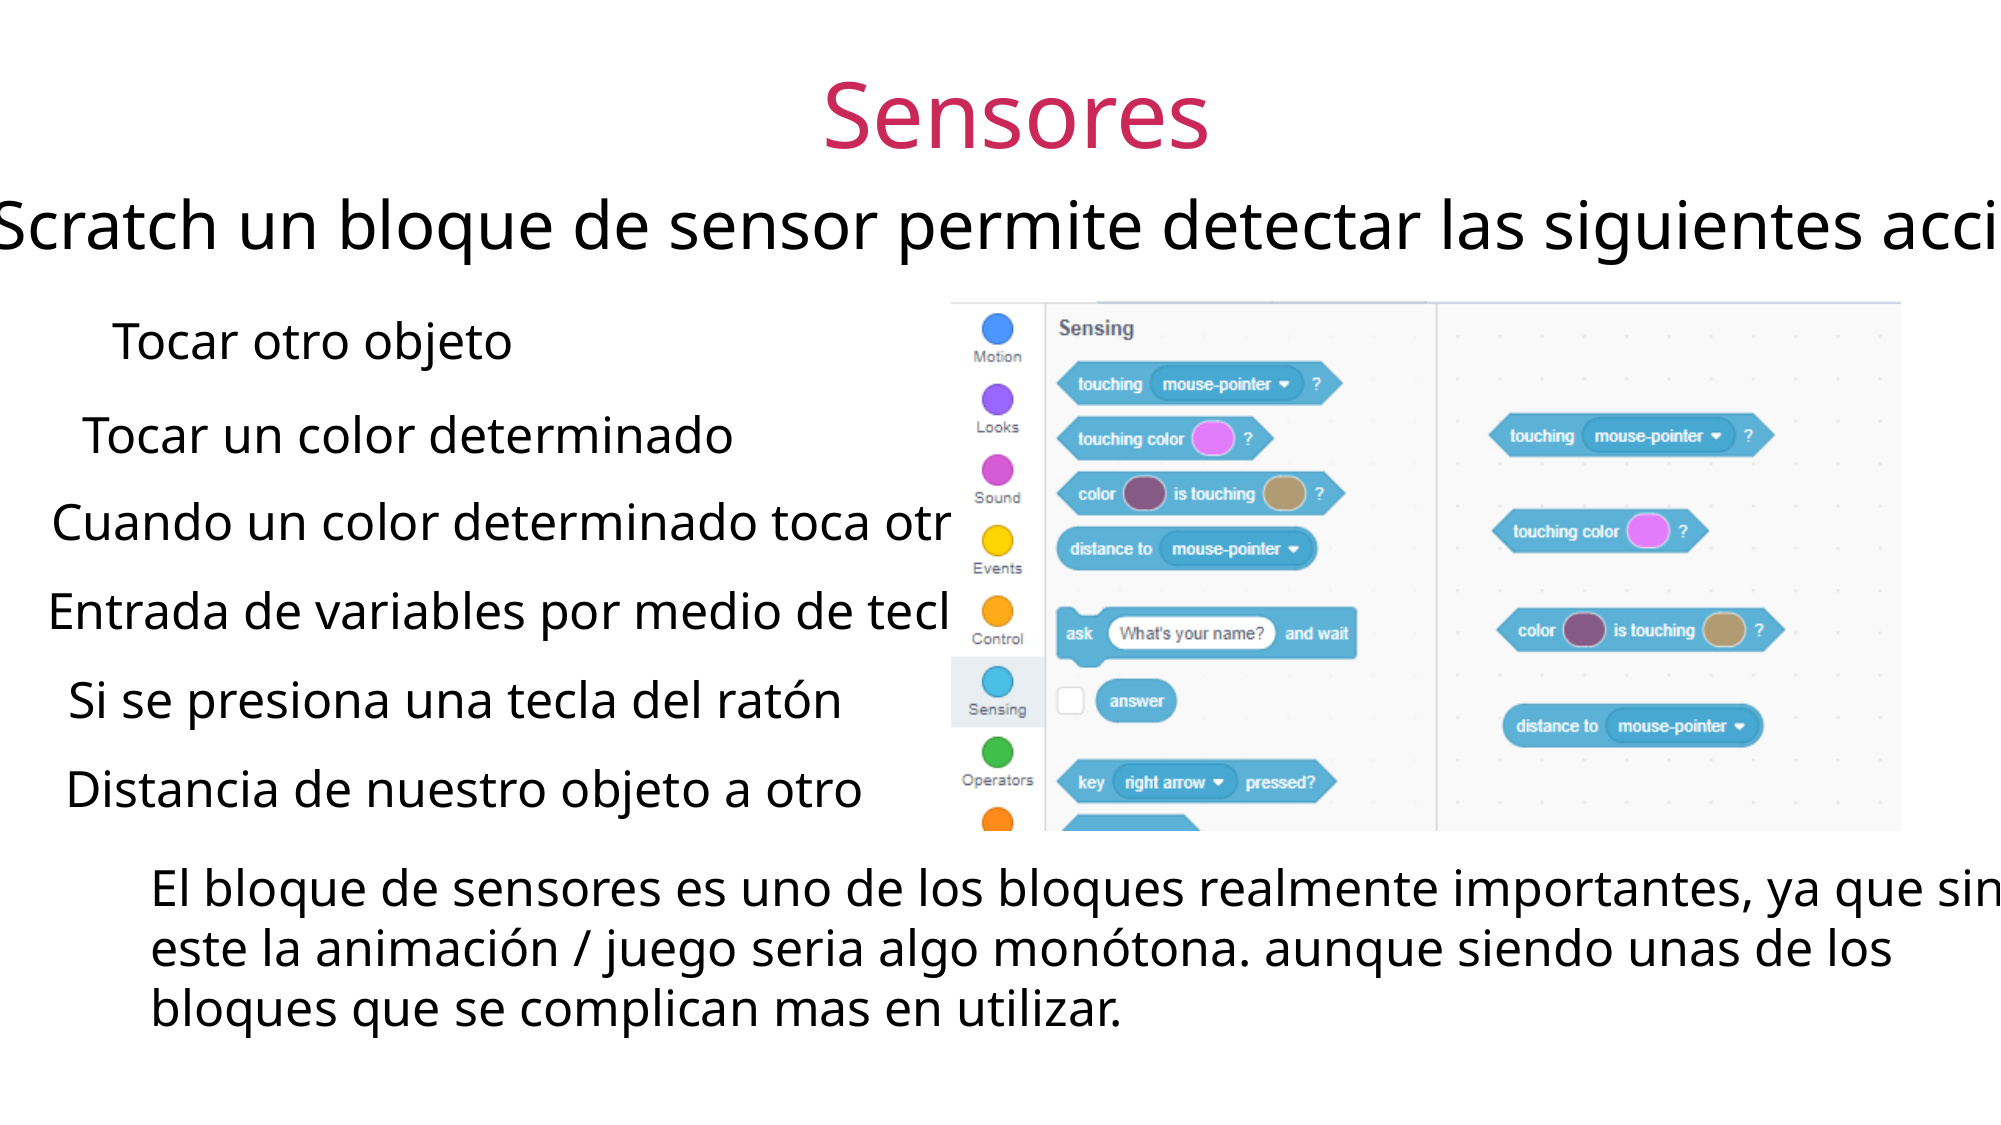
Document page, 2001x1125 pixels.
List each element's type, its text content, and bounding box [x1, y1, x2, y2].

text_box En Scratch un bloque de sensor permite detectar las siguientes acciones: [0, 175, 2000, 271]
text_box Entrada de variables por medio de teclado [32, 571, 951, 647]
picture [951, 301, 1901, 831]
text_box Tocar otro objeto [97, 301, 529, 377]
text_box Distancia de nuestro objeto a otro [50, 749, 879, 825]
text_box Si se presiona una tecla del ratón [53, 660, 859, 736]
text_box El bloque de sensores es uno de los bloques realmente importantes, ya que sin este la animación / juego seria algo monótona. aunque siendo unas de los bloques que se complican mas en utilizar. [135, 849, 2000, 1045]
text_box Cuando un color determinado toca otro [36, 482, 951, 558]
text_box Sensores [640, 49, 1394, 175]
text_box Tocar un color determinado [67, 395, 750, 471]
